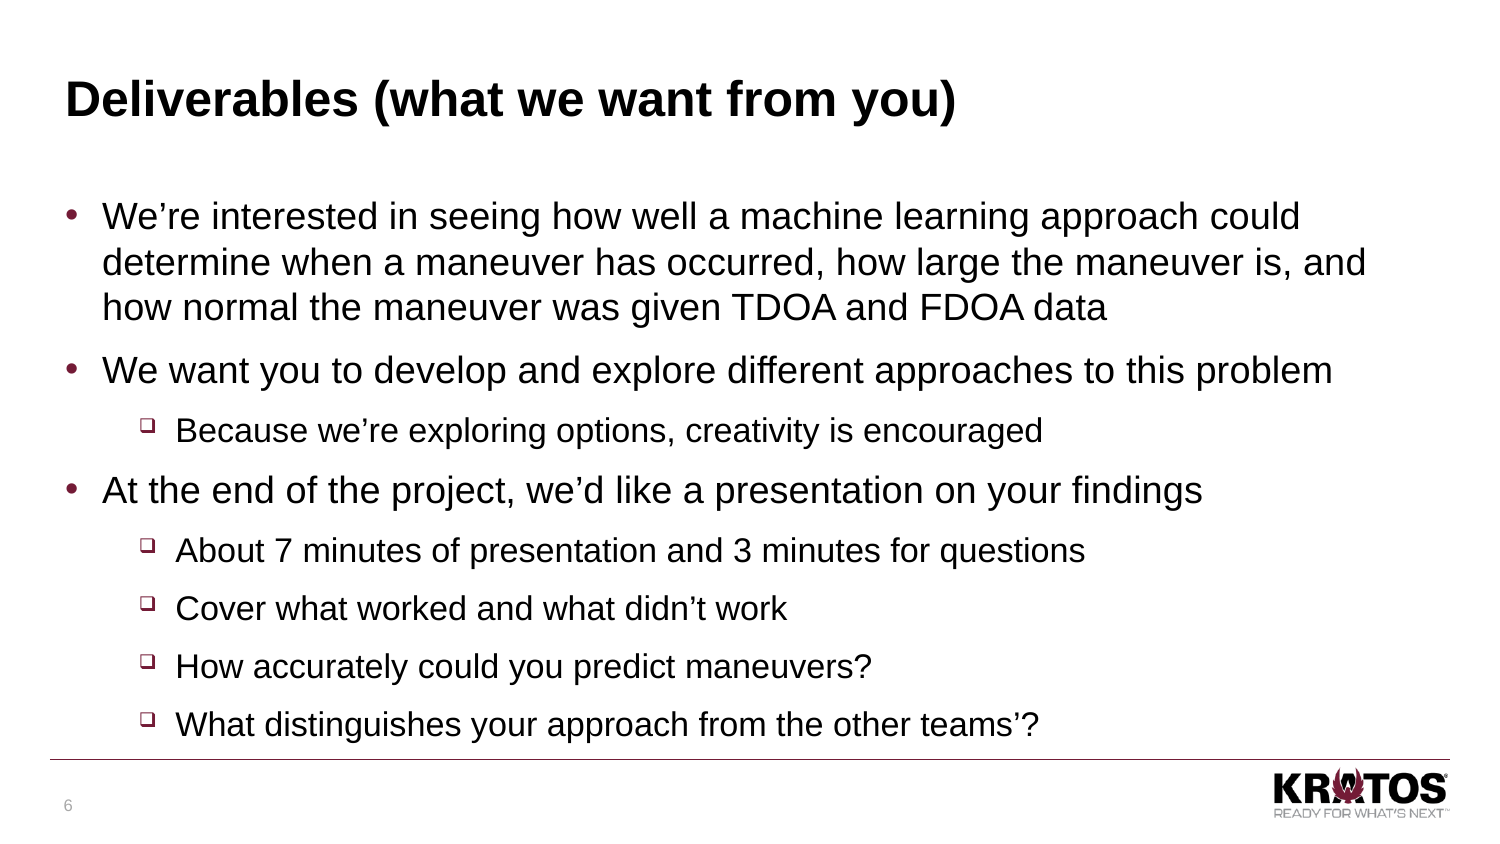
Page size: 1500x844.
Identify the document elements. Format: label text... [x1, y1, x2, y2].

title Deliverables (what we want from you) [50, 33, 1450, 160]
picture [1273, 767, 1450, 820]
slide_number 6 [30, 782, 106, 828]
list We’re interested in seeing how well a machine learning approach could determine when a maneuver has occurred, how large the maneuver is, and how normal the maneuver was given TDOA and FDOA data We want you to develop and explore different approaches to this problem Because we’re exploring options, creativity is encouraged At the end of the project, we’d like a presentation on your findings About 7 minutes of presentation and 3 minutes for questions Cover what worked and what didn’t work How accurately could you predict maneuvers? What distinguishes your approach from the other teams’? [50, 184, 1450, 754]
